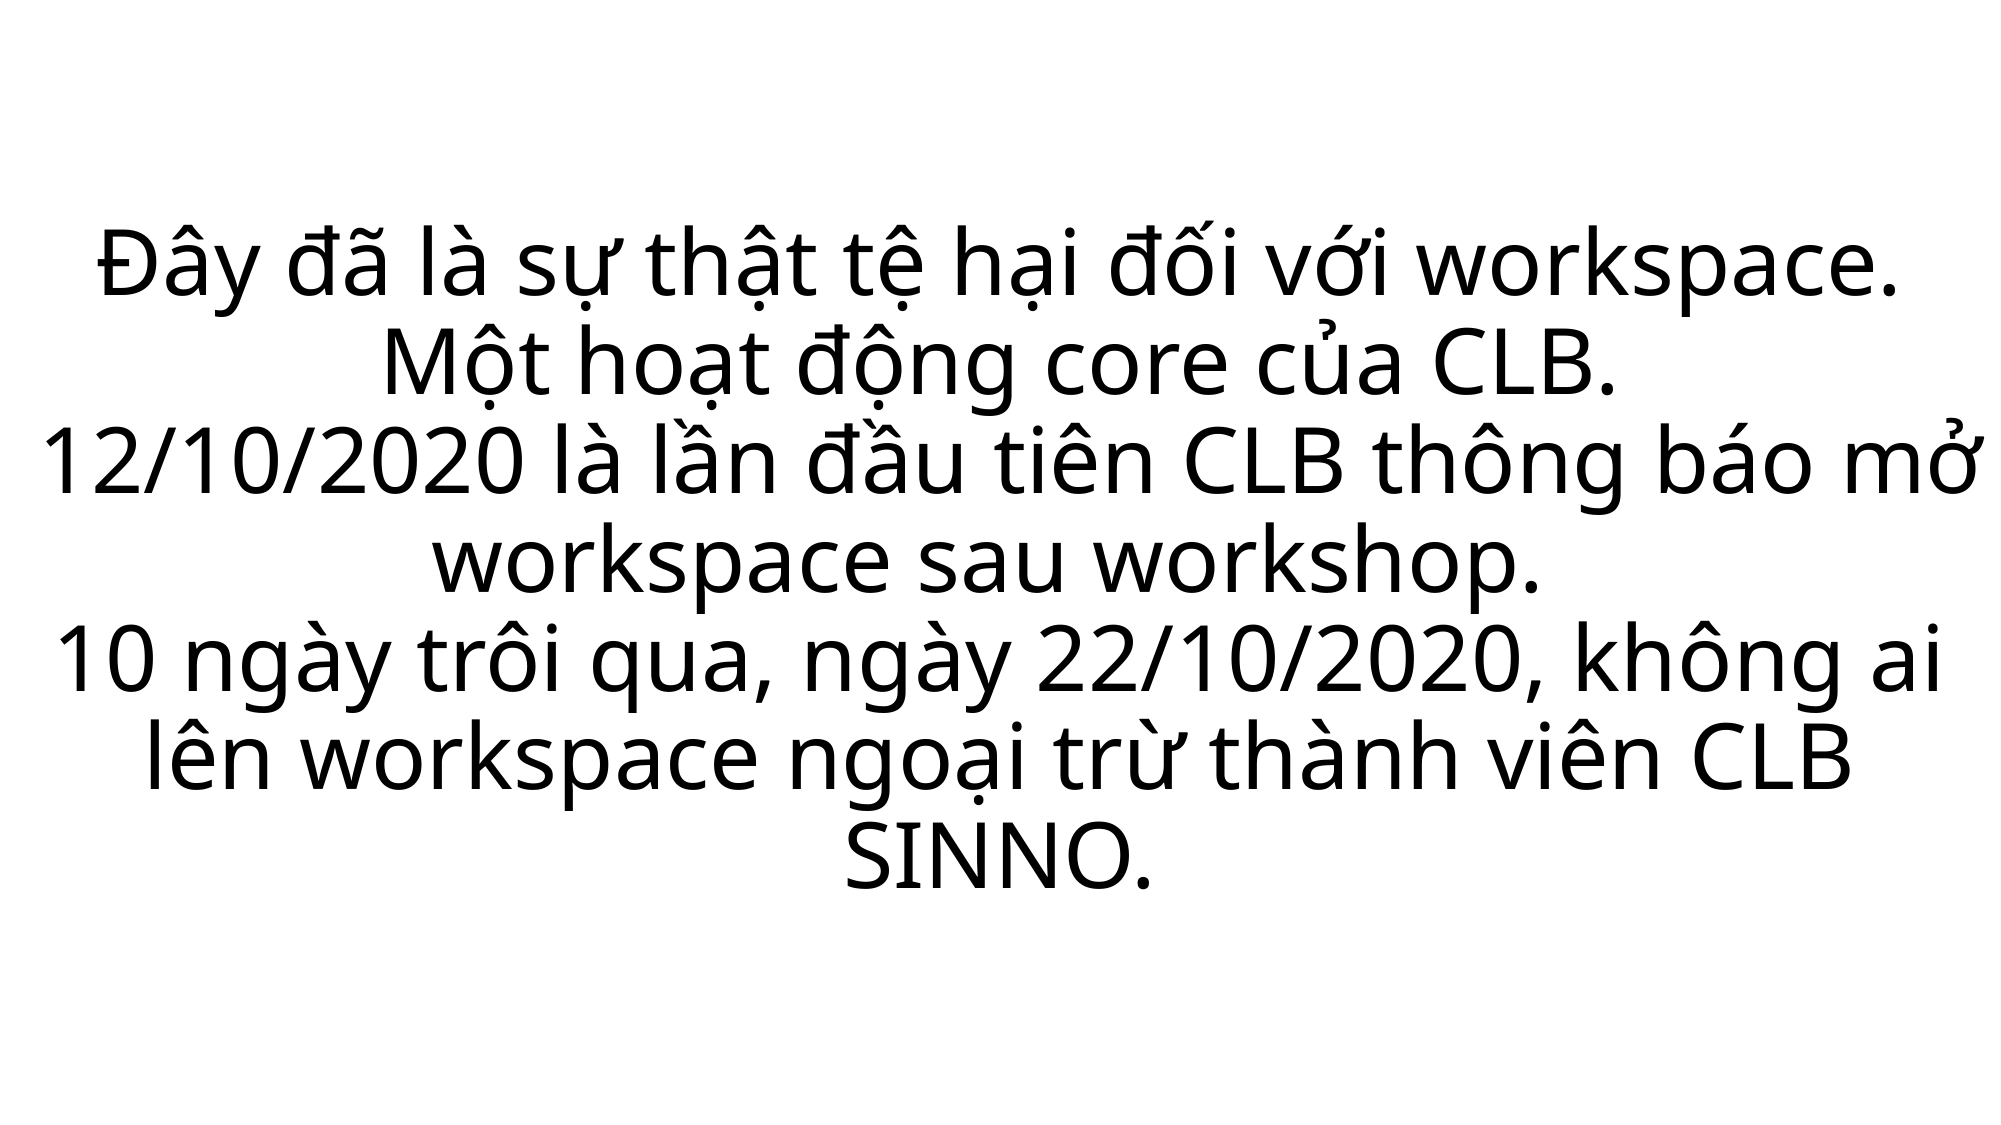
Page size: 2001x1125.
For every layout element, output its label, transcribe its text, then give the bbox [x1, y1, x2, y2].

title Đây đã là sự thật tệ hại đối với workspace. Một hoạt động core của CLB. 12/10/2020 là lần đầu tiên CLB thông báo mở workspace sau workshop. 10 ngày trôi qua, ngày 22/10/2020, không ai lên workspace ngoại trừ thành viên CLB SINNO. [0, 0, 2000, 1125]
